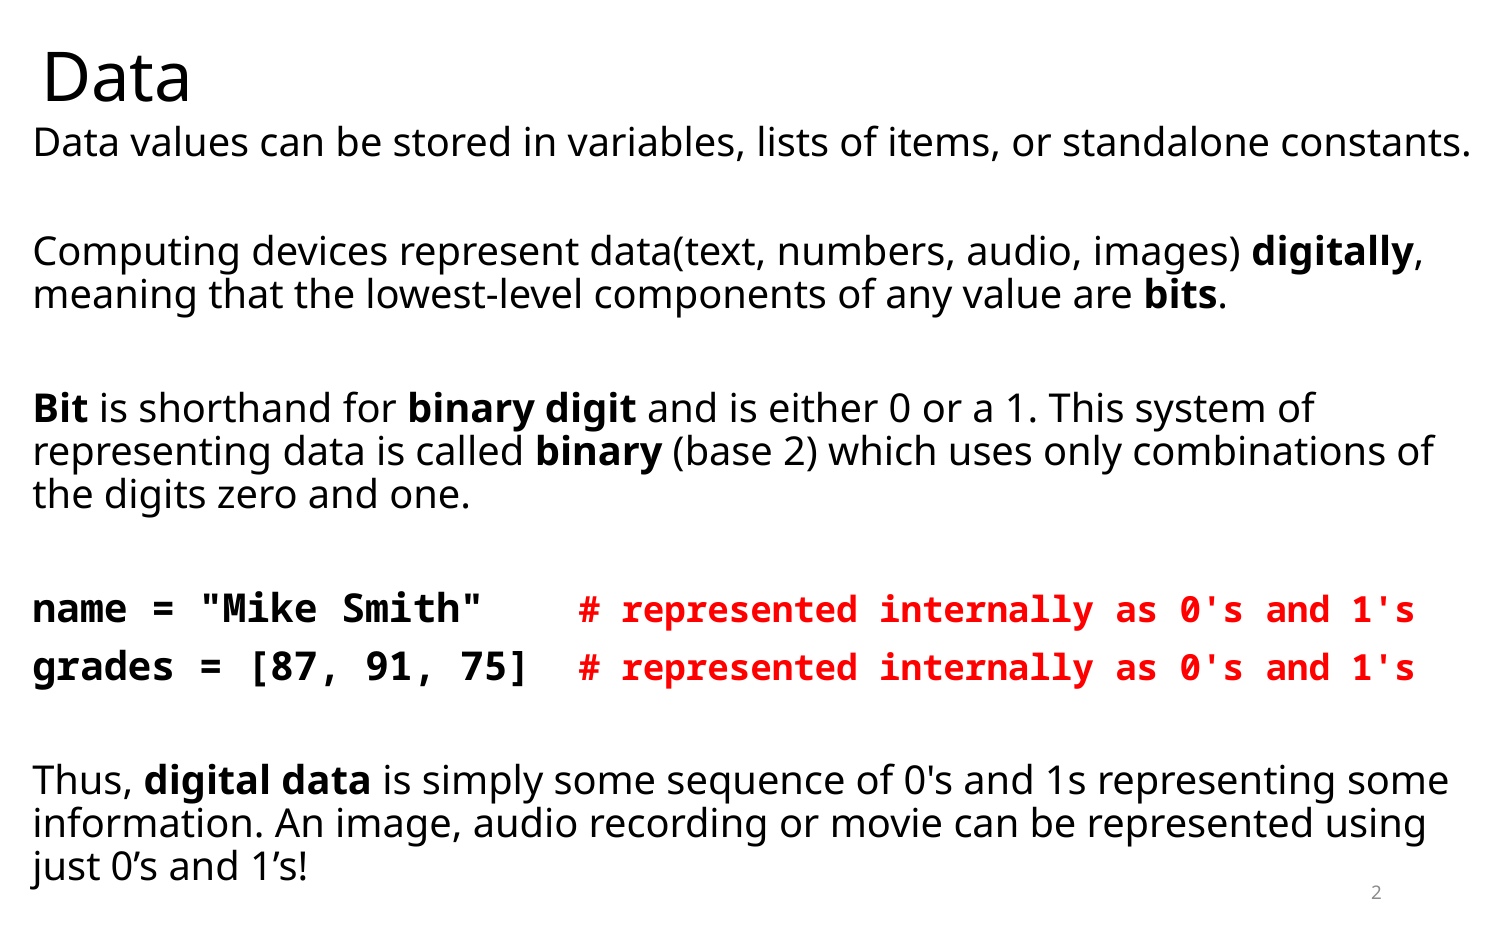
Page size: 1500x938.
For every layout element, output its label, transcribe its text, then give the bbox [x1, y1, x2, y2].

title Data [26, 29, 1320, 114]
list Data values can be stored in variables, lists of items, or standalone constants. Computing devices represent data(text, numbers, audio, images) digitally, meaning that the lowest-level components of any value are bits. Bit is shorthand for binary digit and is either 0 or a 1. This system of representing data is called binary (base 2) which uses only combinations of the digits zero and one. name = "Mike Smith" # represented internally as 0's and 1's grades = [87, 91, 75] # represented internally as 0's and 1's Thus, digital data is simply some sequence of 0's and 1s representing some information. An image, audio recording or movie can be represented using just 0’s and 1’s! [17, 114, 1492, 924]
slide_number 2 [1059, 868, 1397, 919]
